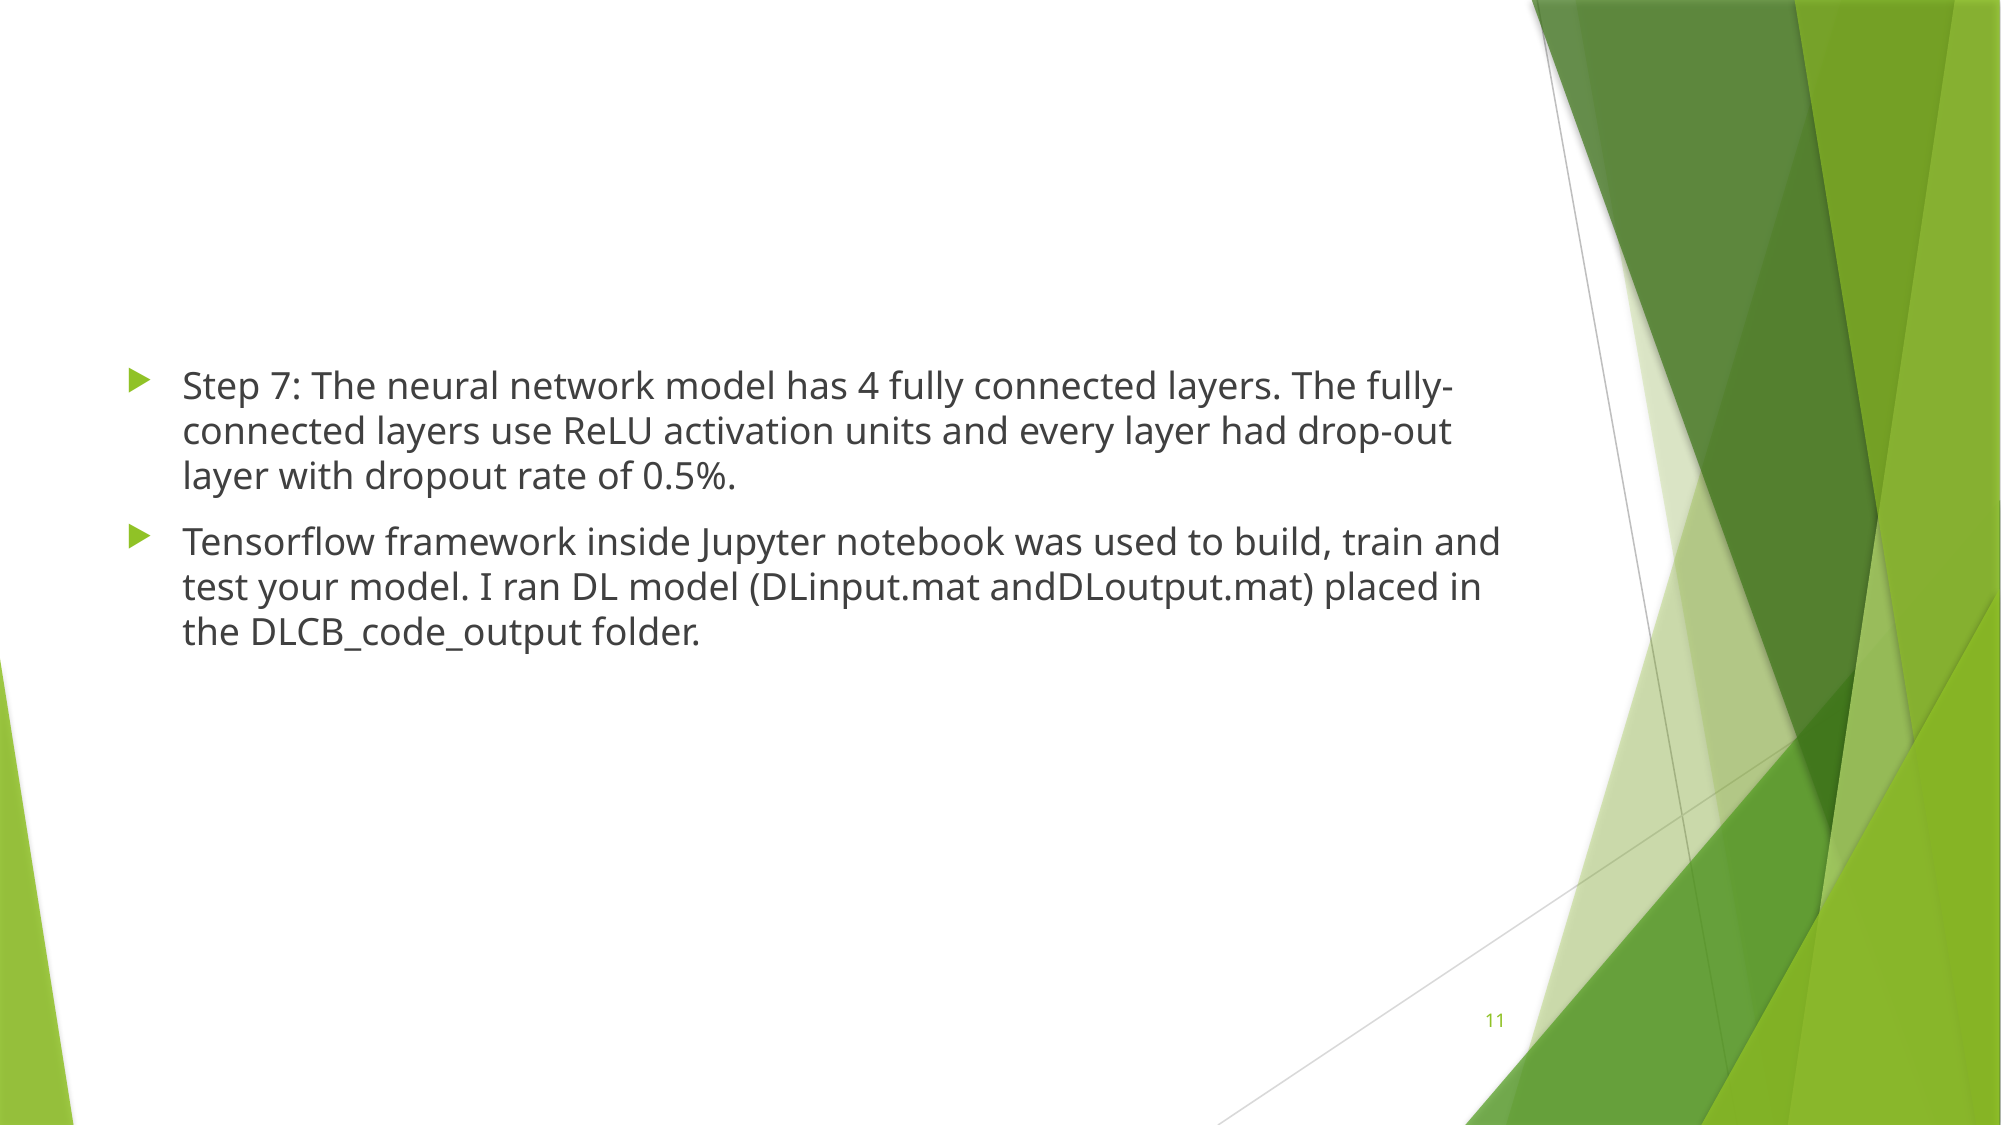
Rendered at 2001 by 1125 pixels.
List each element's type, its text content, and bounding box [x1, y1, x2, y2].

list Step 7: The neural network model has 4 fully connected layers. The fully-connected layers use ReLU activation units and every layer had drop-out layer with dropout rate of 0.5%. Tensorflow framework inside Jupyter notebook was used to build, train and test your model. I ran DL model (DLinput.mat andDLoutput.mat) placed in the DLCB_code_output folder. [111, 354, 1522, 992]
slide_number 11 [1409, 991, 1522, 1051]
